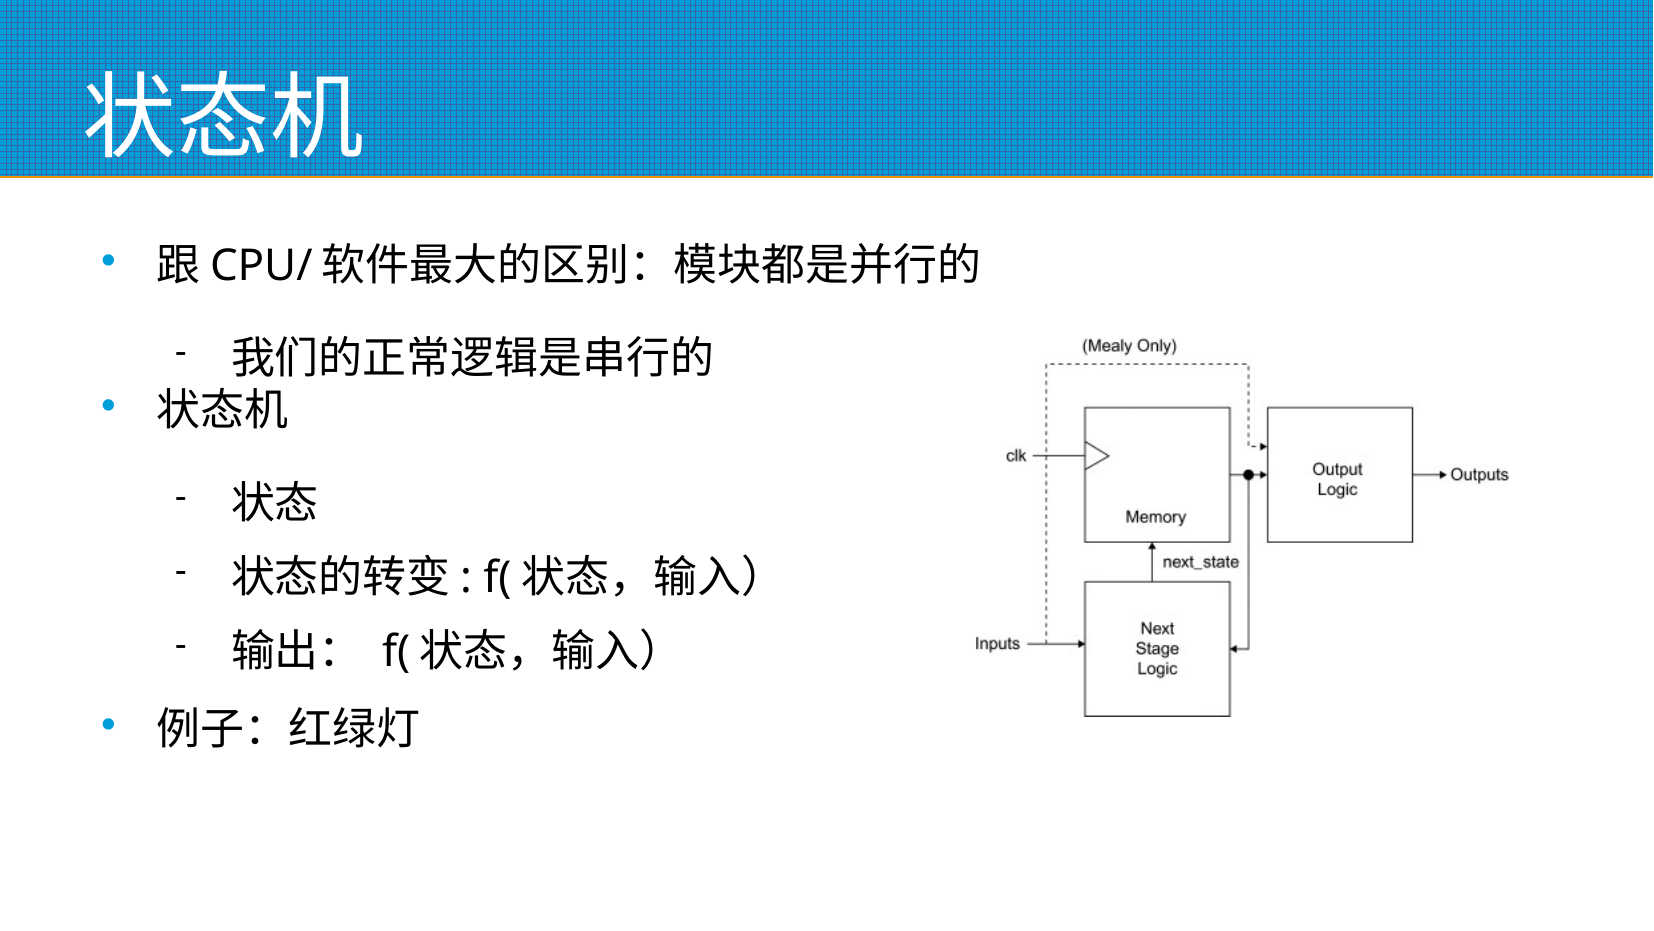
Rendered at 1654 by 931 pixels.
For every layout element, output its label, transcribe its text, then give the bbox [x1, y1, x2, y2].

title 状态机 [82, 14, 1571, 170]
picture [974, 337, 1509, 718]
list 跟CPU/软件最大的区别：模块都是并行的 我们的正常逻辑是串行的 状态机 状态 状态的转变: f(状态，输入） 输出： f(状态，输入） 例子：红绿灯 [82, 236, 1562, 810]
